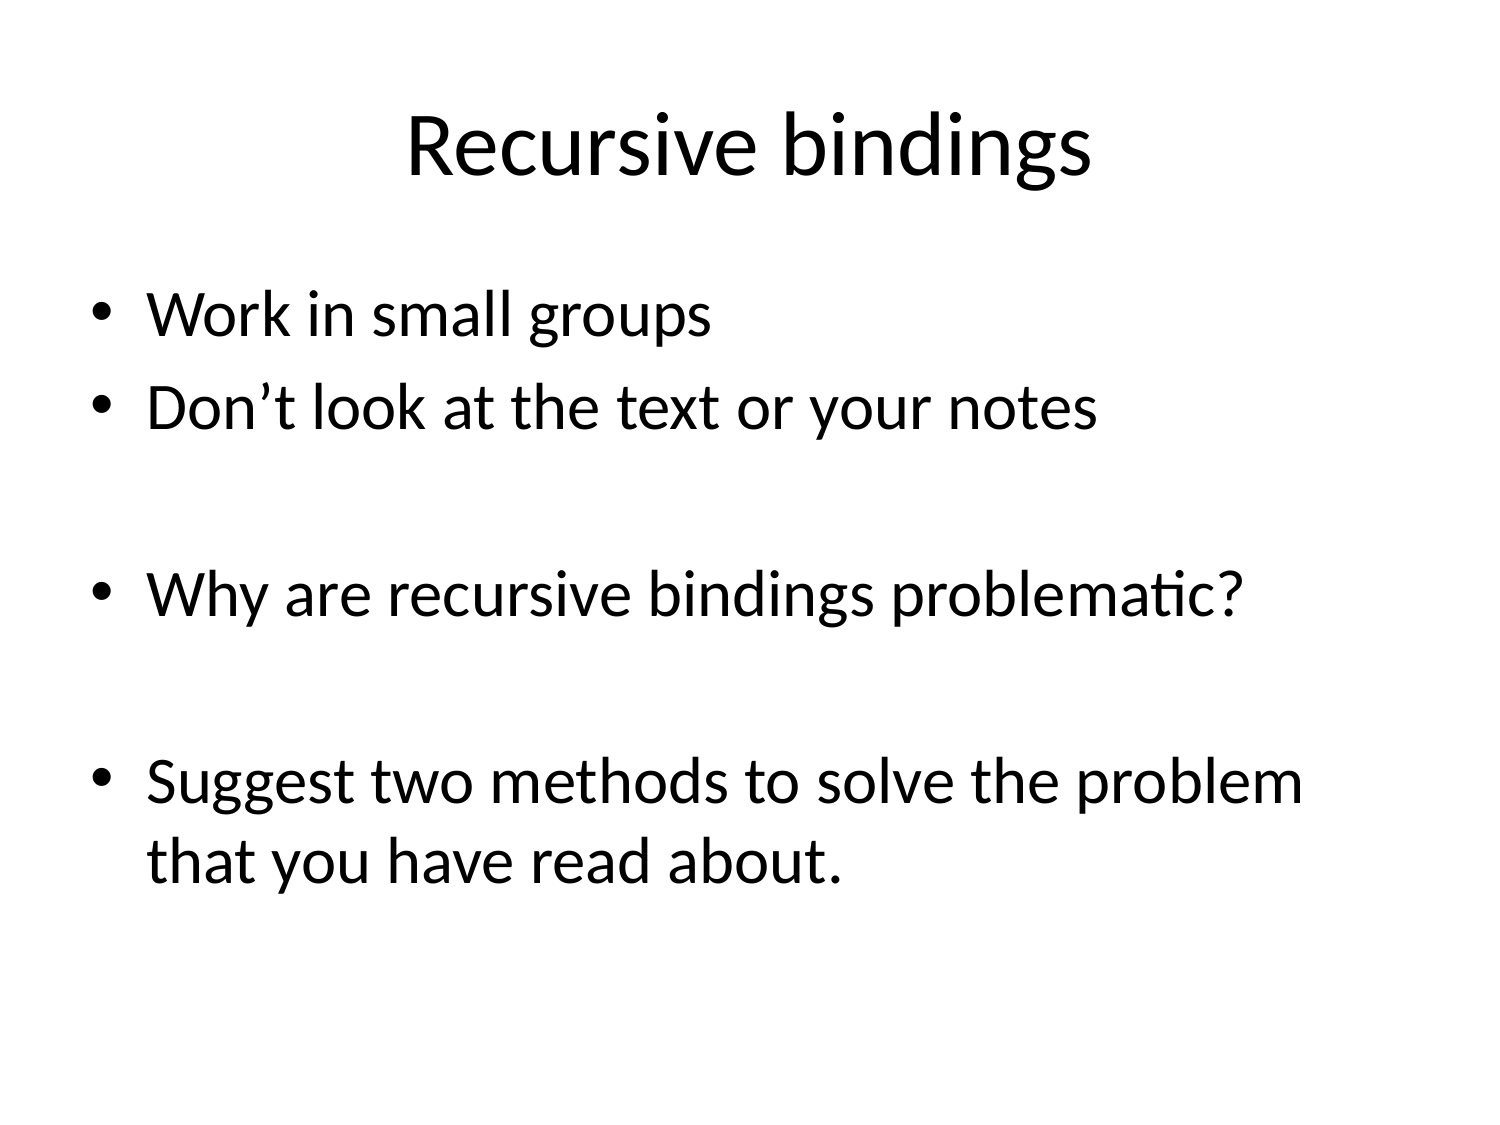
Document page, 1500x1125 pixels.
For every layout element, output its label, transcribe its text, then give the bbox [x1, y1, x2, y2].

list Work in small groups Don’t look at the text or your notes Why are recursive bindings problematic? Suggest two methods to solve the problem that you have read about. [75, 262, 1425, 1005]
title Recursive bindings [75, 45, 1425, 233]
